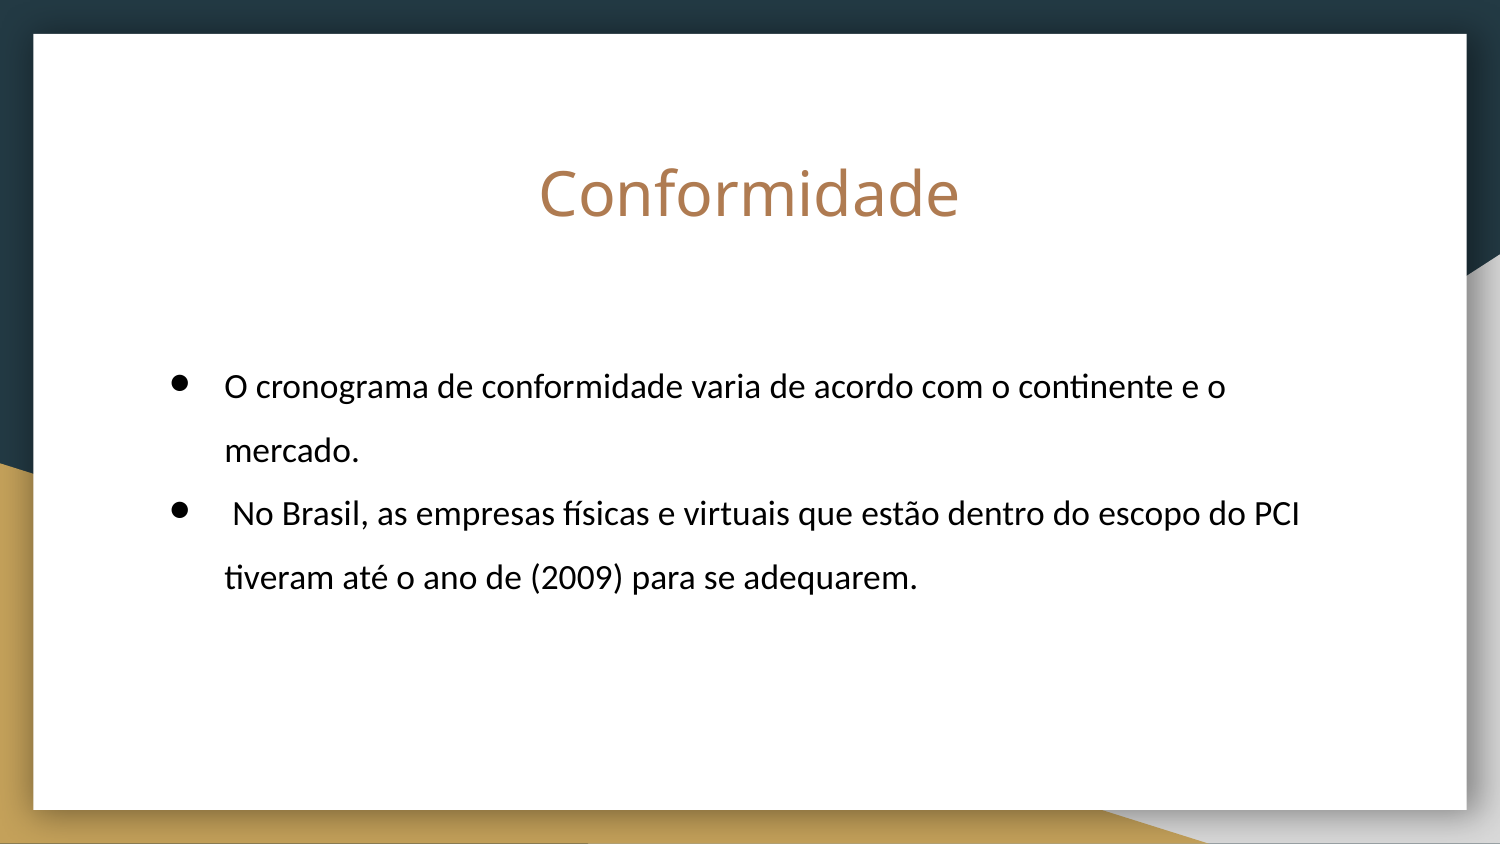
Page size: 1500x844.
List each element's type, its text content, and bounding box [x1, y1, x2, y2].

list O cronograma de conformidade varia de acordo com o continente e o mercado. No Brasil, as empresas físicas e virtuais que estão dentro do escopo do PCI tiveram até o ano de (2009) para se adequarem. [134, 326, 1366, 729]
title Conformidade [134, 138, 1366, 296]
